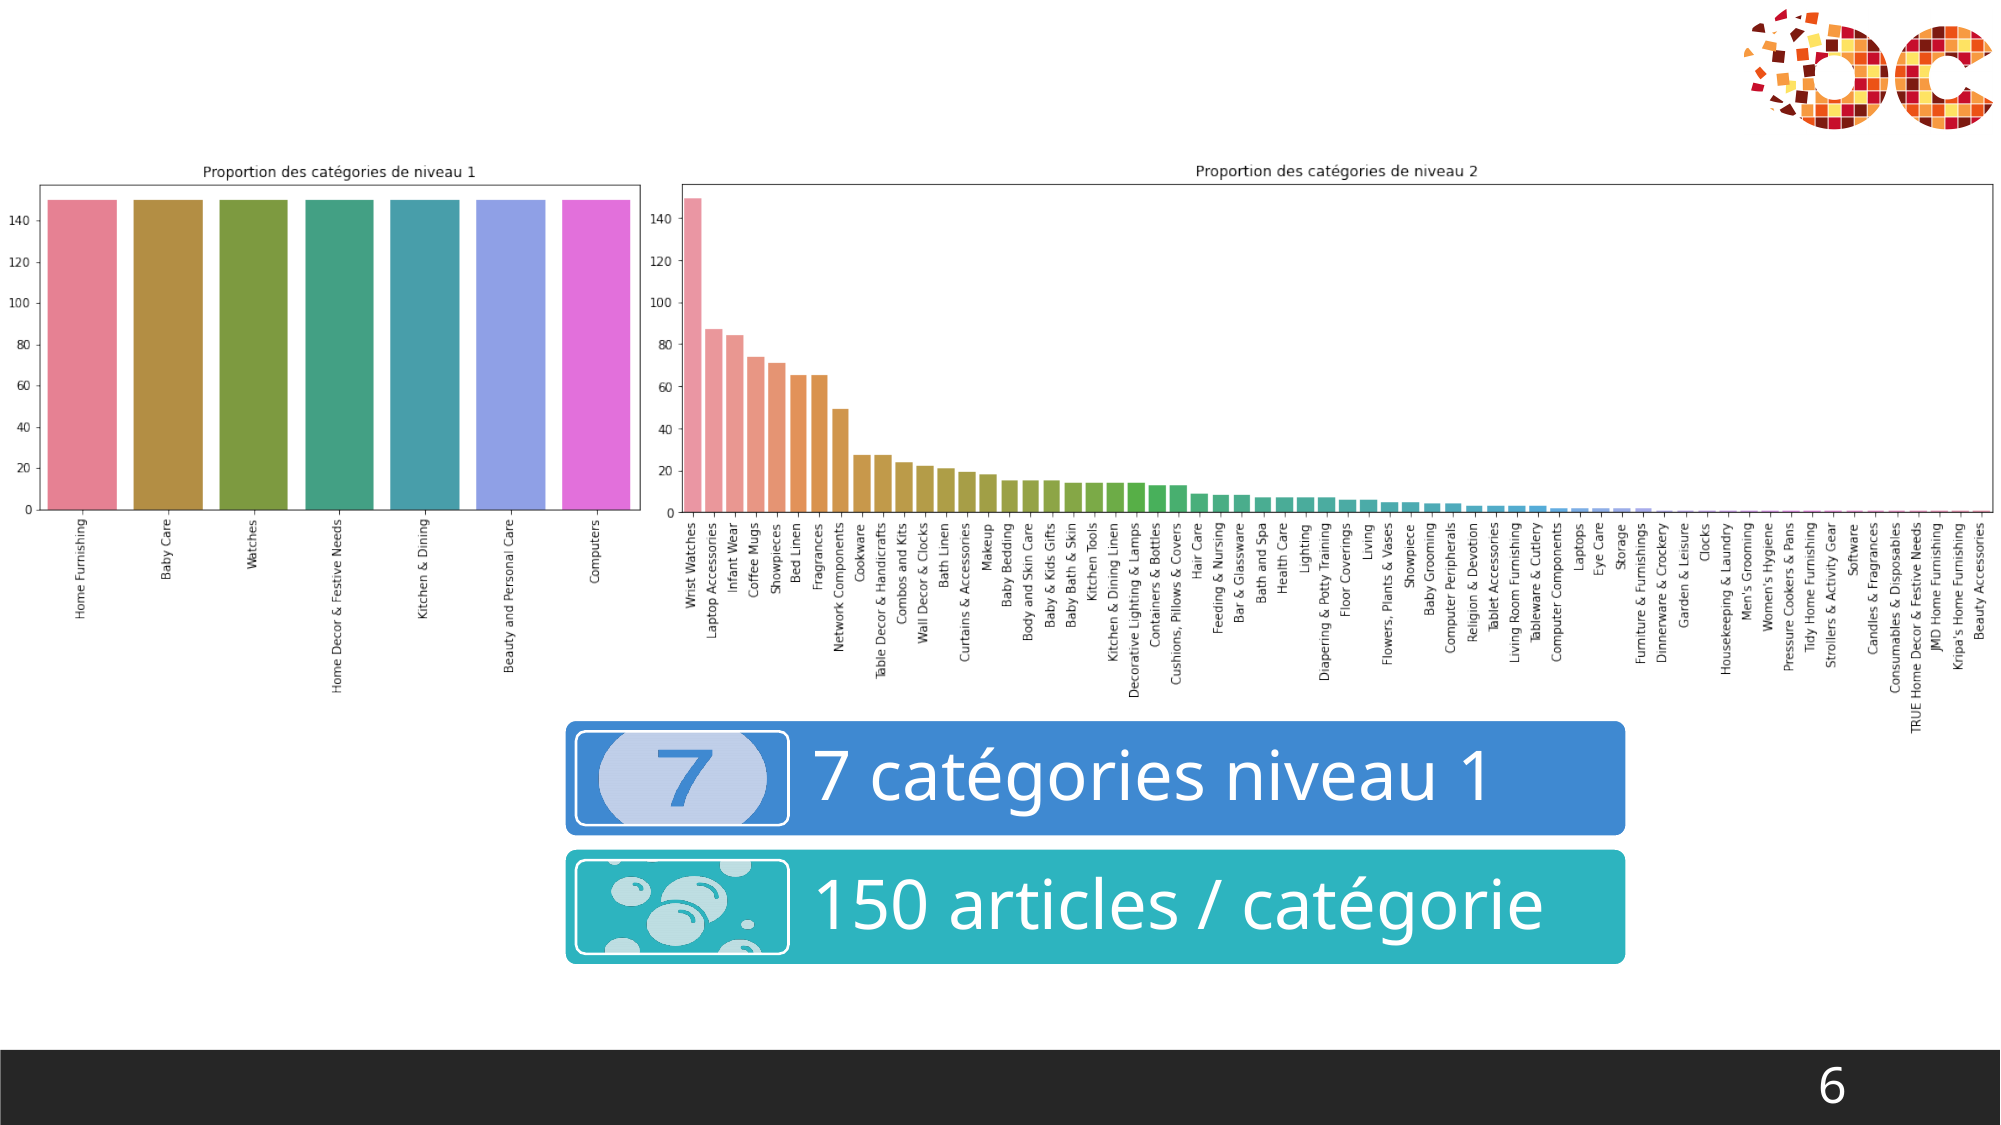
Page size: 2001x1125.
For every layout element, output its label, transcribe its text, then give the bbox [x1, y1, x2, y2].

picture [0, 156, 2000, 742]
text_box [563, 719, 1628, 967]
picture [1743, 8, 1993, 136]
slide_number 6 [1803, 1057, 1932, 1118]
